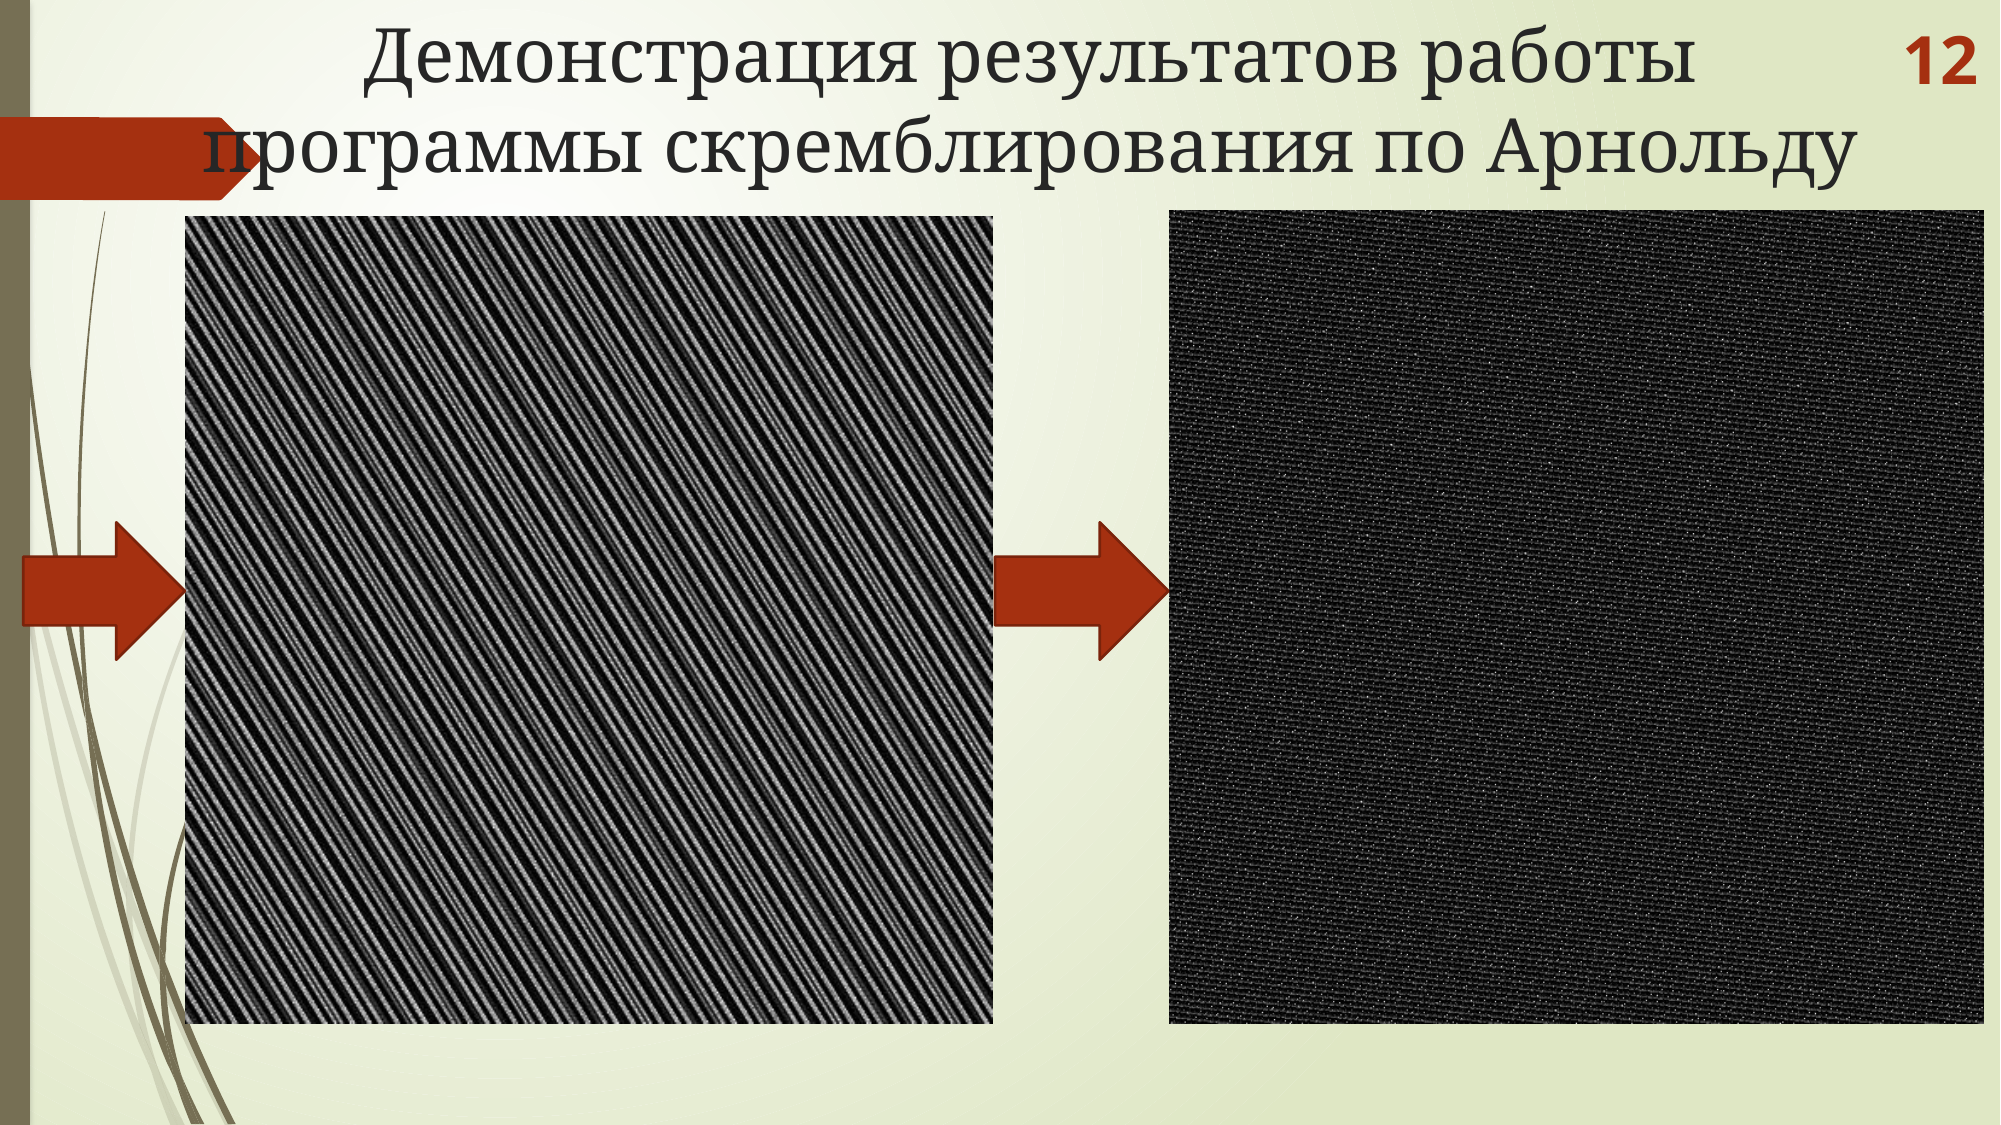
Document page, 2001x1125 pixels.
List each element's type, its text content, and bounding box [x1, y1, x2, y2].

title Демонстрация результатов работы программы скремблирования по Арнольду [174, 0, 1888, 211]
text_box [21, 521, 179, 661]
picture [1169, 209, 1984, 1024]
text_box 12 [1887, 10, 2000, 106]
text_box [996, 521, 1164, 661]
picture [184, 215, 993, 1024]
